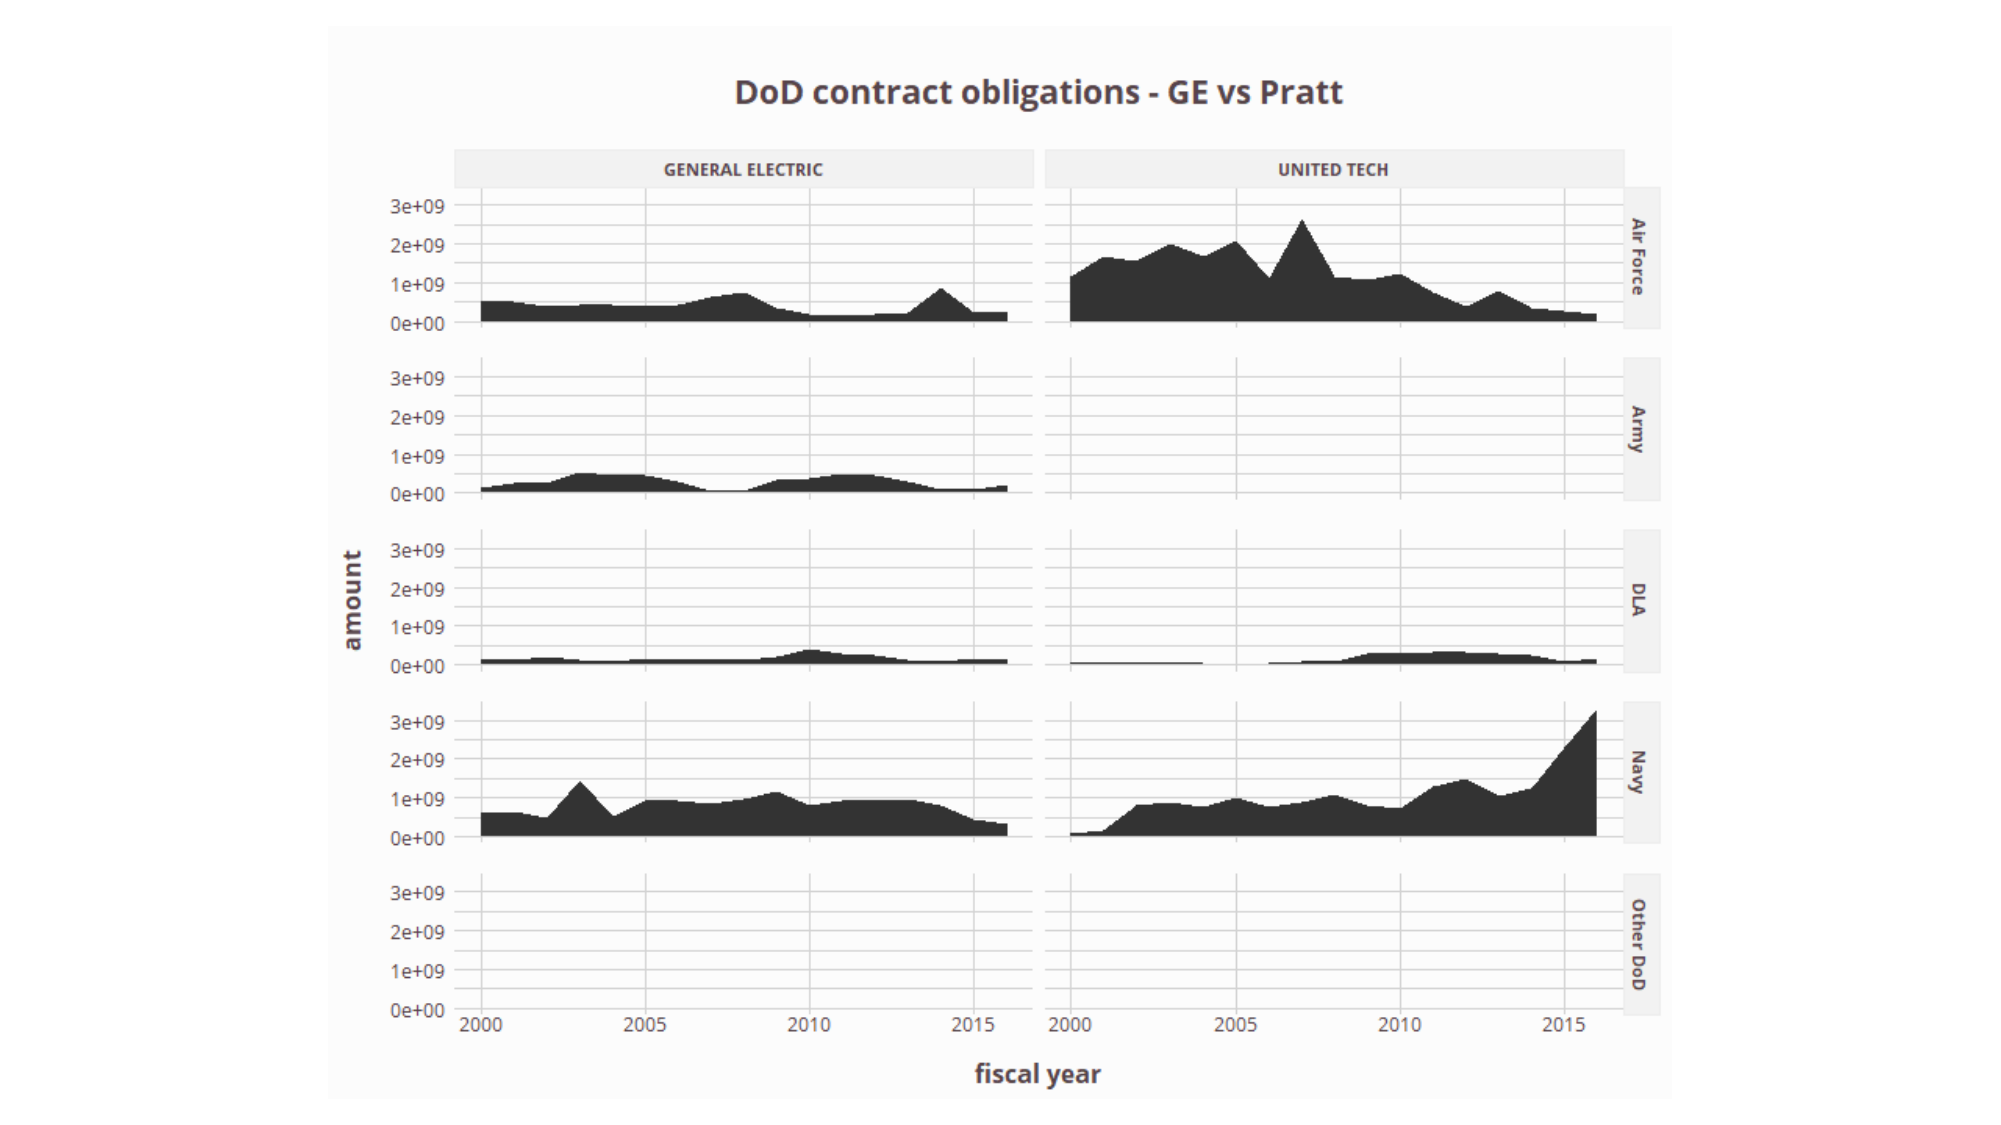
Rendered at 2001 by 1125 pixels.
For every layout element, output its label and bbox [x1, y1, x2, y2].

picture [328, 26, 1672, 1099]
